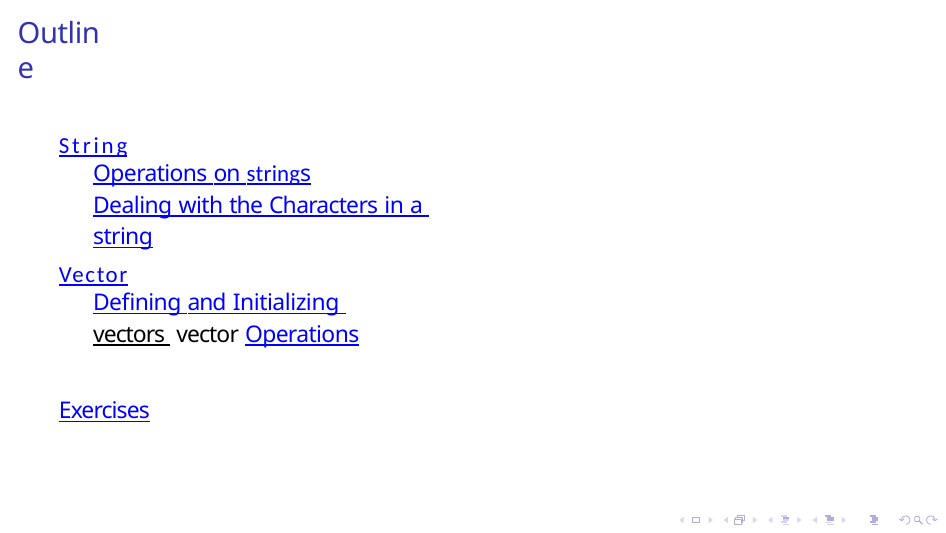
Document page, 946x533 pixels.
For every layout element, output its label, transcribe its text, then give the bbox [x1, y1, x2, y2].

text_box String Operations on strings Dealing with the Characters in a string [56, 128, 465, 253]
title Outline [15, 11, 109, 104]
text_box Vector Defining and Initializing vectors vector Operations Exercises [56, 257, 395, 428]
